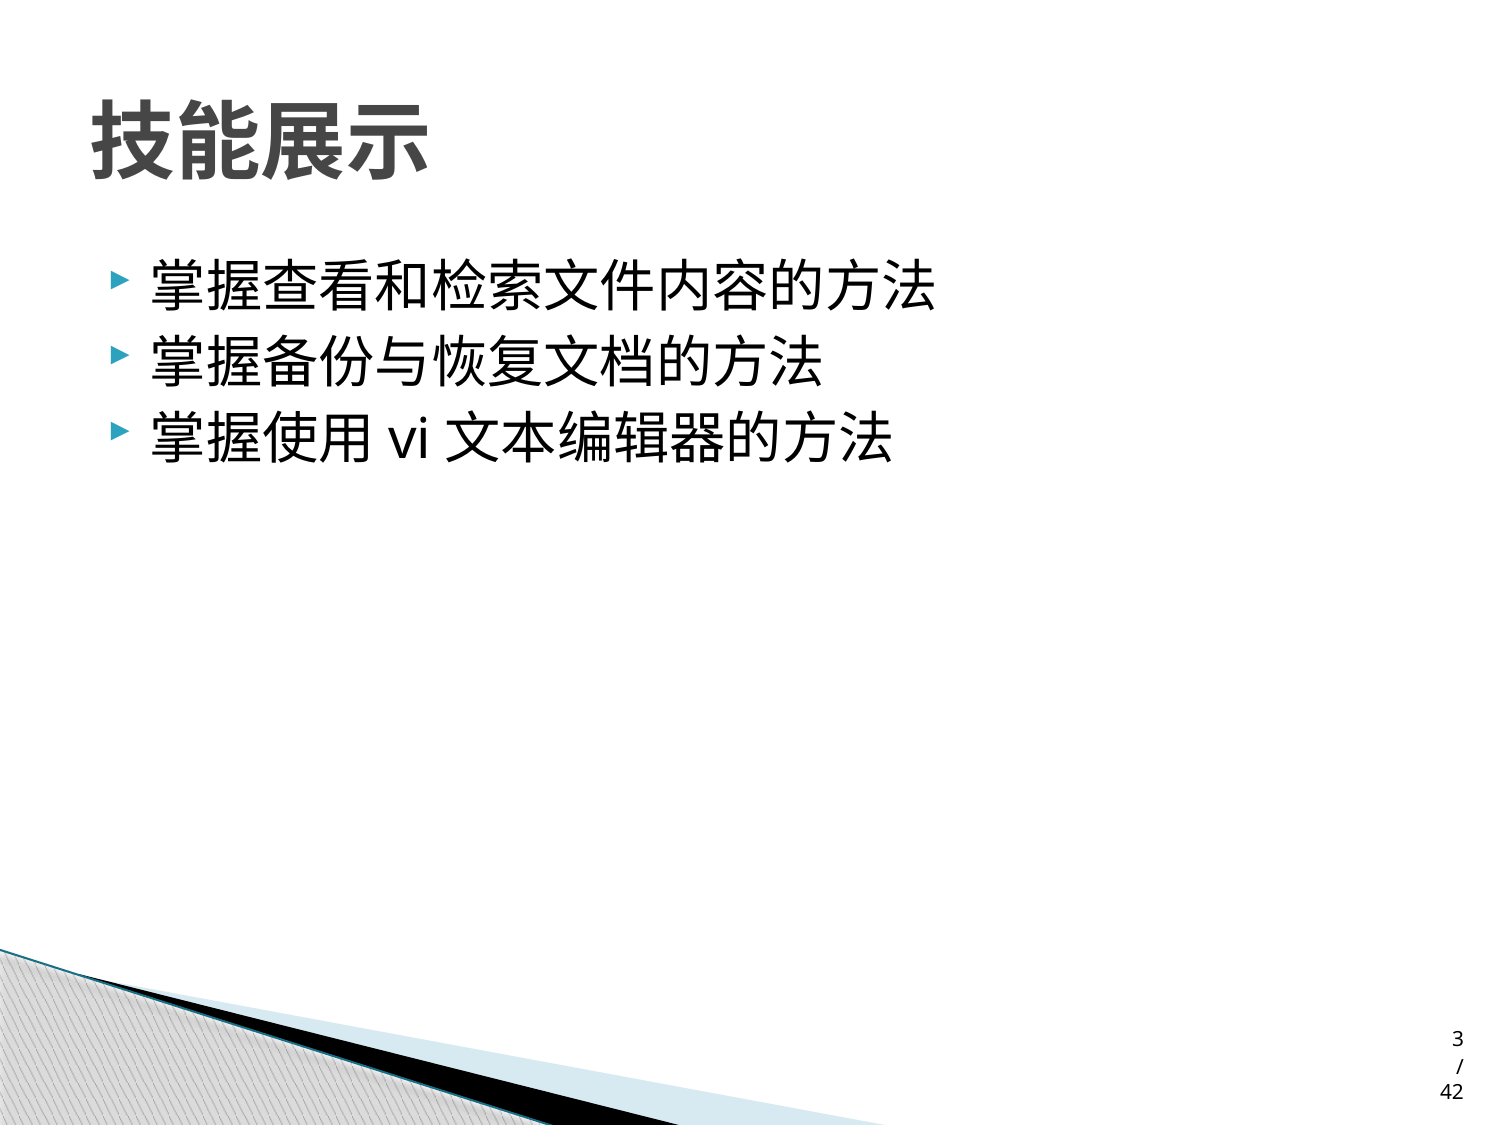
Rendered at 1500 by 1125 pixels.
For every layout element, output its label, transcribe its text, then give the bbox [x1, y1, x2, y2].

list 掌握查看和检索文件内容的方法 掌握备份与恢复文档的方法 掌握使用vi文本编辑器的方法 [75, 243, 1425, 986]
slide_number /42 [1418, 1051, 1479, 1112]
title 技能展示 [75, 45, 1425, 233]
